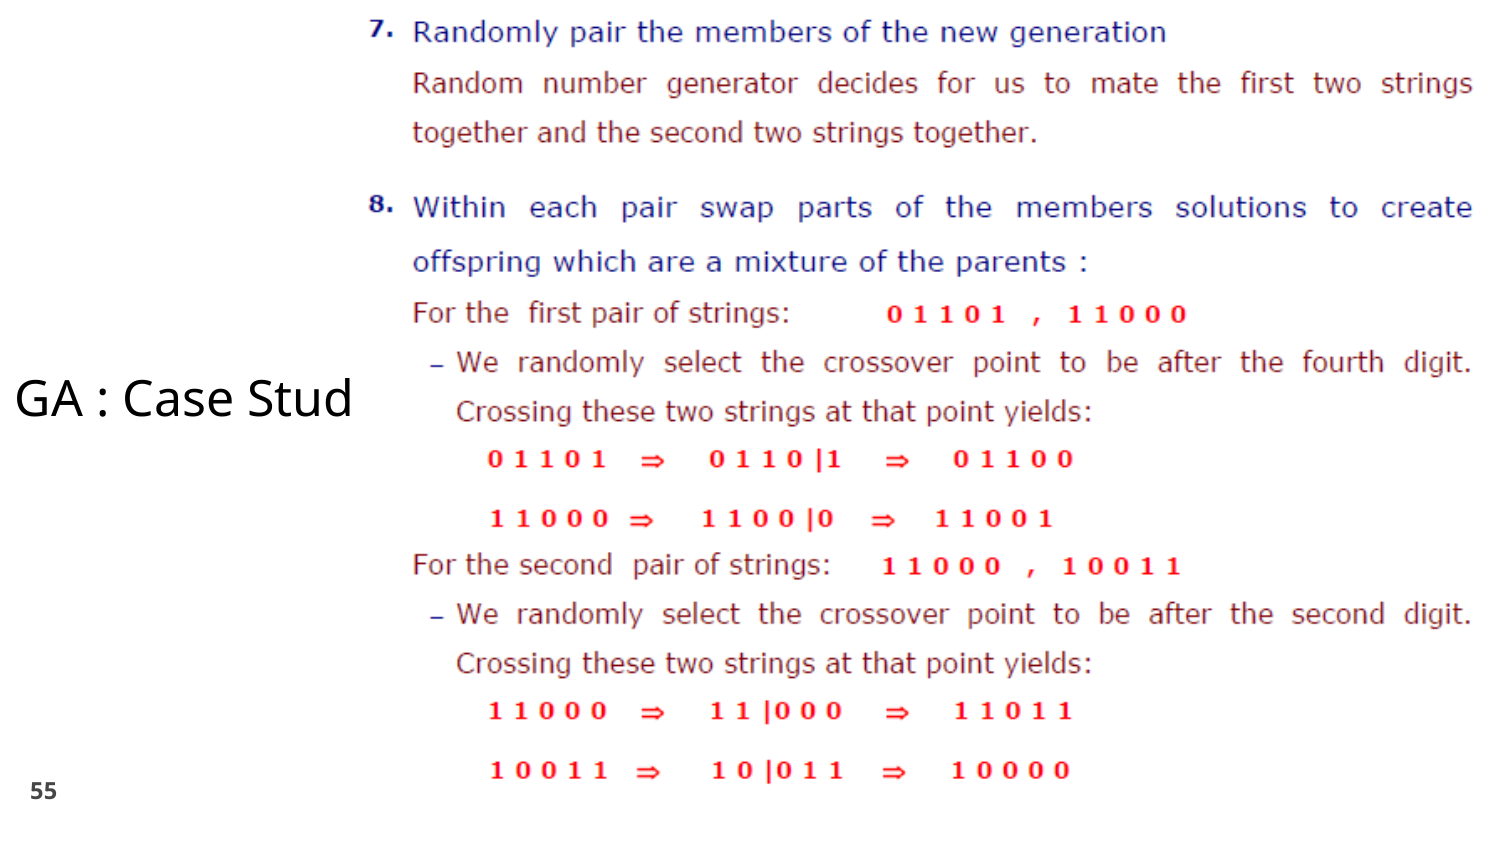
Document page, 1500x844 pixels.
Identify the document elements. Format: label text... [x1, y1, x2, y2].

slide_number 55 [0, 768, 88, 816]
picture [354, 10, 1500, 813]
list GA : Case Study [0, 10, 353, 771]
